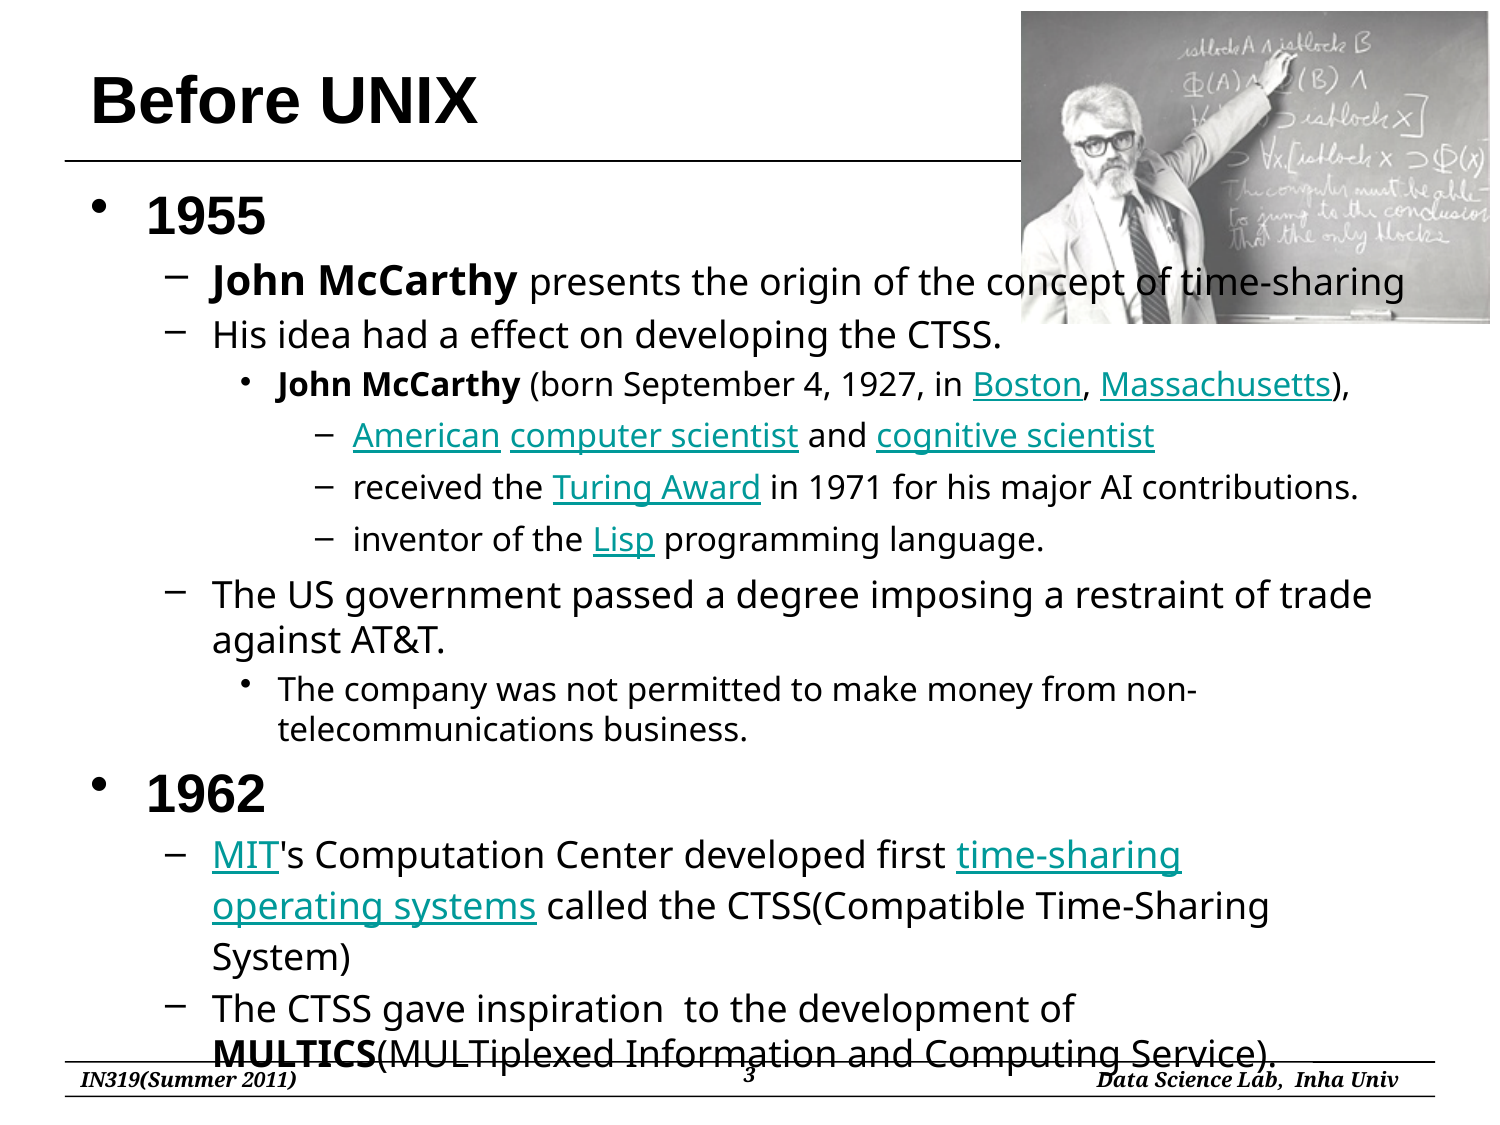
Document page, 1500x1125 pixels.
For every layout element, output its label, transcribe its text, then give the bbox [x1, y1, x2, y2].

picture [1020, 10, 1490, 324]
slide_number 3 [574, 1054, 925, 1102]
title Before UNIX [74, 44, 1015, 150]
list 1955 John McCarthy presents the origin of the concept of time-sharing His idea had a effect on developing the CTSS. John McCarthy (born September 4, 1927, in Boston, Massachusetts), American computer scientist and cognitive scientist received the Turing Award in 1971 for his major AI contributions. inventor of the Lisp programming language. The US government passed a degree imposing a restraint of trade against AT&T. The company was not permitted to make money from non-telecommunications business. 1962 MIT's Computation Center developed first time-sharing operating systems called the CTSS(Compatible Time-Sharing System) The CTSS gave inspiration to the development of MULTICS(MULTiplexed Information and Computing Service). [74, 172, 1426, 1006]
